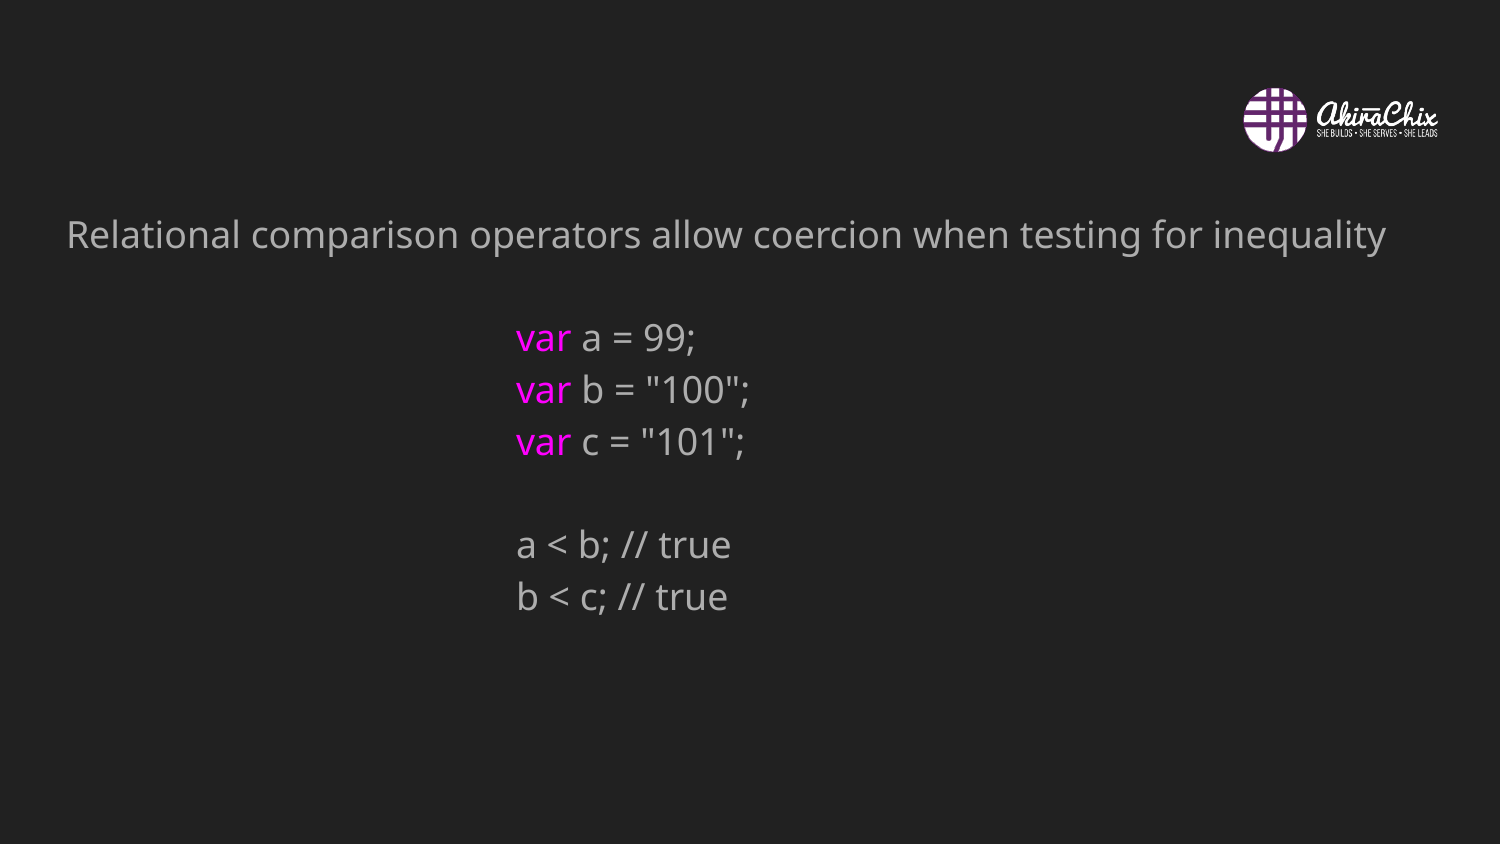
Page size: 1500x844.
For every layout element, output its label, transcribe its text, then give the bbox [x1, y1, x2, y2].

picture [1237, 81, 1449, 159]
list Relational comparison operators allow coercion when testing for inequality var a = 99; var b = "100"; var c = "101"; a < b; // true b < c; // true [51, 189, 1449, 750]
